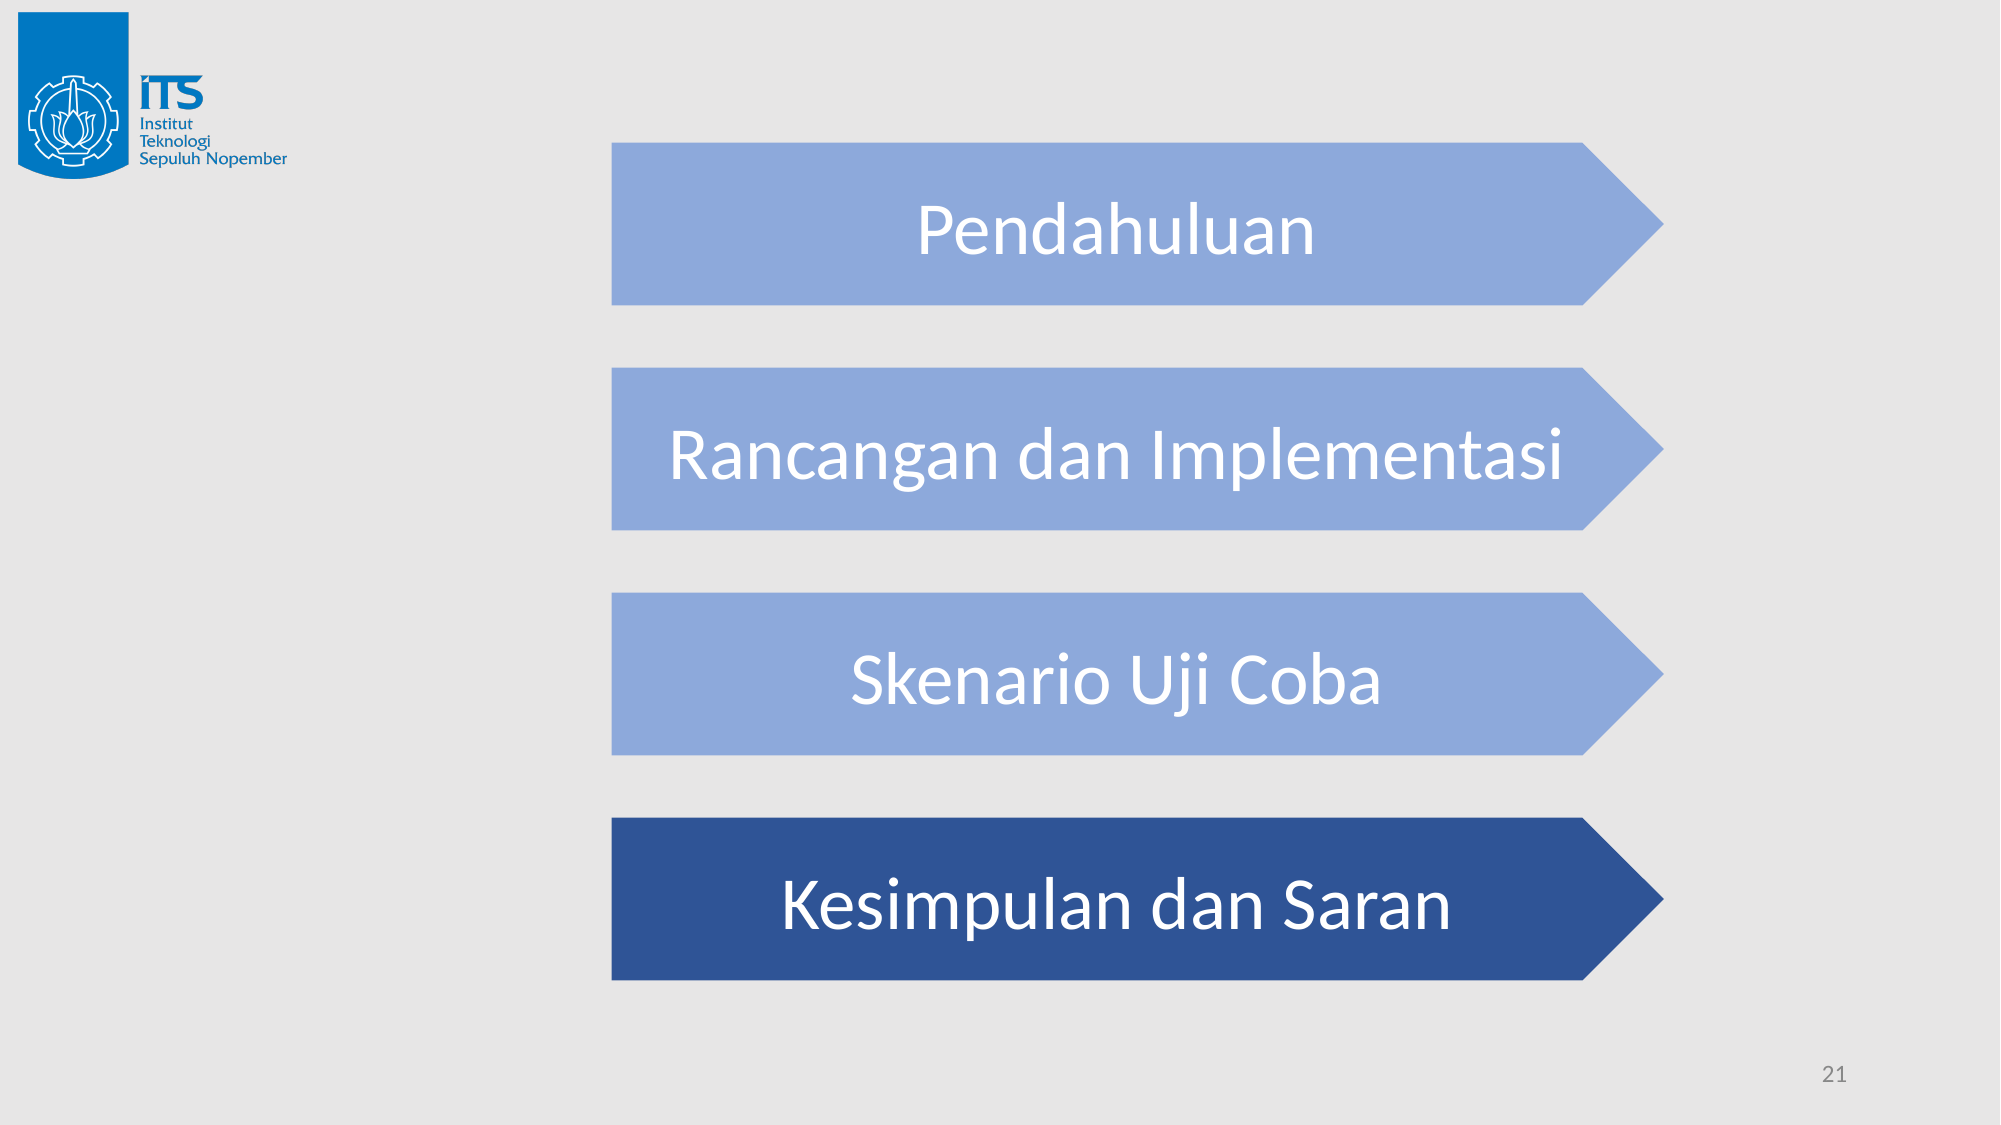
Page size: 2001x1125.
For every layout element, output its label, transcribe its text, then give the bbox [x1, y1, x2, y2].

slide_number 21 [1412, 1042, 1863, 1103]
text_box Kesimpulan dan Saran [611, 817, 1664, 981]
text_box Pendahuluan [611, 142, 1664, 306]
picture [18, 12, 287, 179]
text_box Rancangan dan Implementasi [611, 367, 1664, 531]
text_box Skenario Uji Coba [611, 592, 1664, 756]
